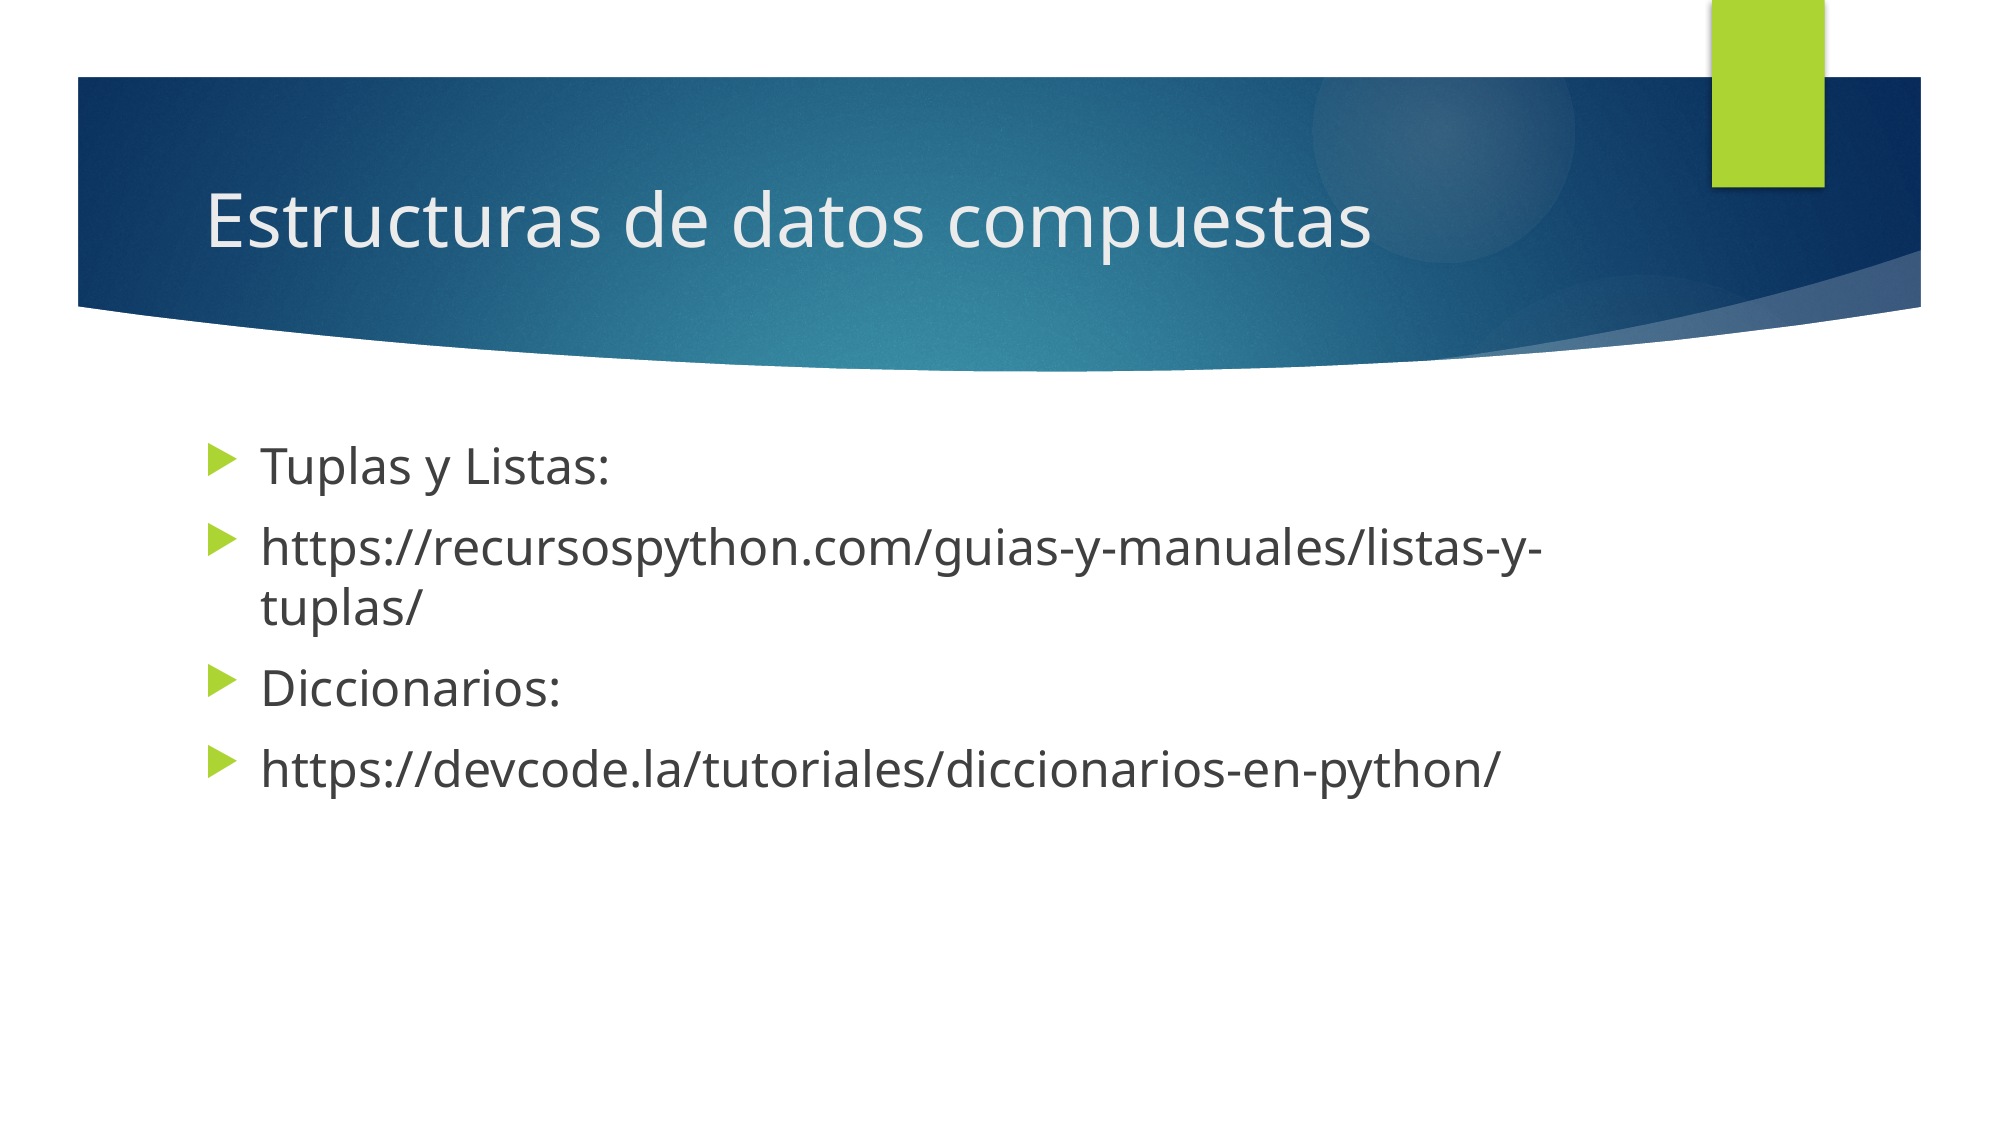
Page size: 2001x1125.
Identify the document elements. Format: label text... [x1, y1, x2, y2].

list Tuplas y Listas: https://recursospython.com/guias-y-manuales/listas-y-tuplas/ Diccionarios: https://devcode.la/tutoriales/diccionarios-en-python/ [189, 427, 1627, 988]
title Estructuras de datos compuestas [189, 159, 1627, 276]
